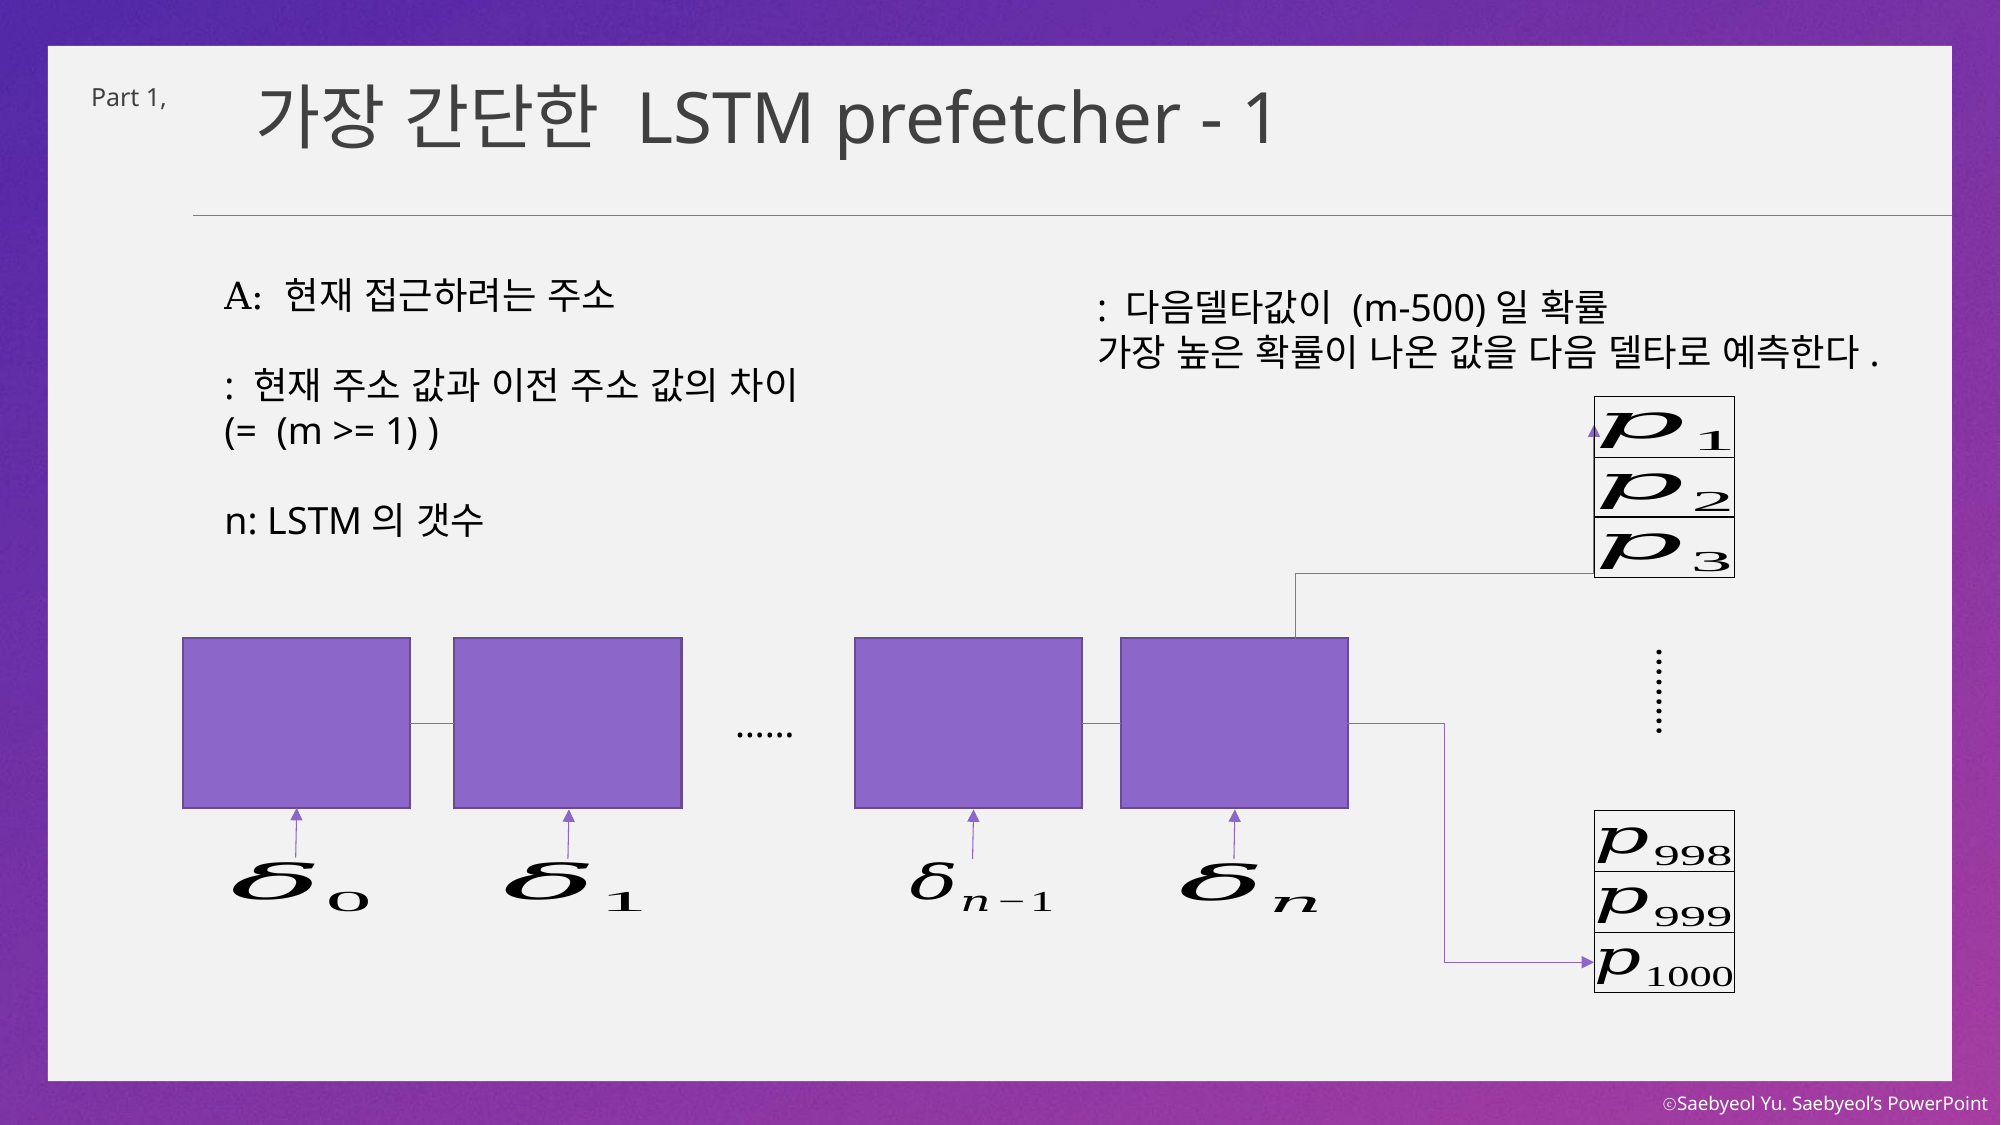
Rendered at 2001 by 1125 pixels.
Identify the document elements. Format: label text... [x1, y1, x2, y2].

picture [0, 0, 2000, 1125]
text_box [1120, 637, 1295, 809]
text_box [182, 637, 411, 809]
text_box …… [720, 692, 837, 753]
text_box Part 1, [76, 73, 182, 119]
text_box 가장 간단한 LSTM prefetcher - 1 [240, 65, 1298, 165]
text_box [854, 637, 1083, 809]
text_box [1295, 424, 1594, 723]
text_box ……… [1626, 632, 1702, 769]
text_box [1295, 723, 1594, 963]
text_box [453, 637, 683, 809]
